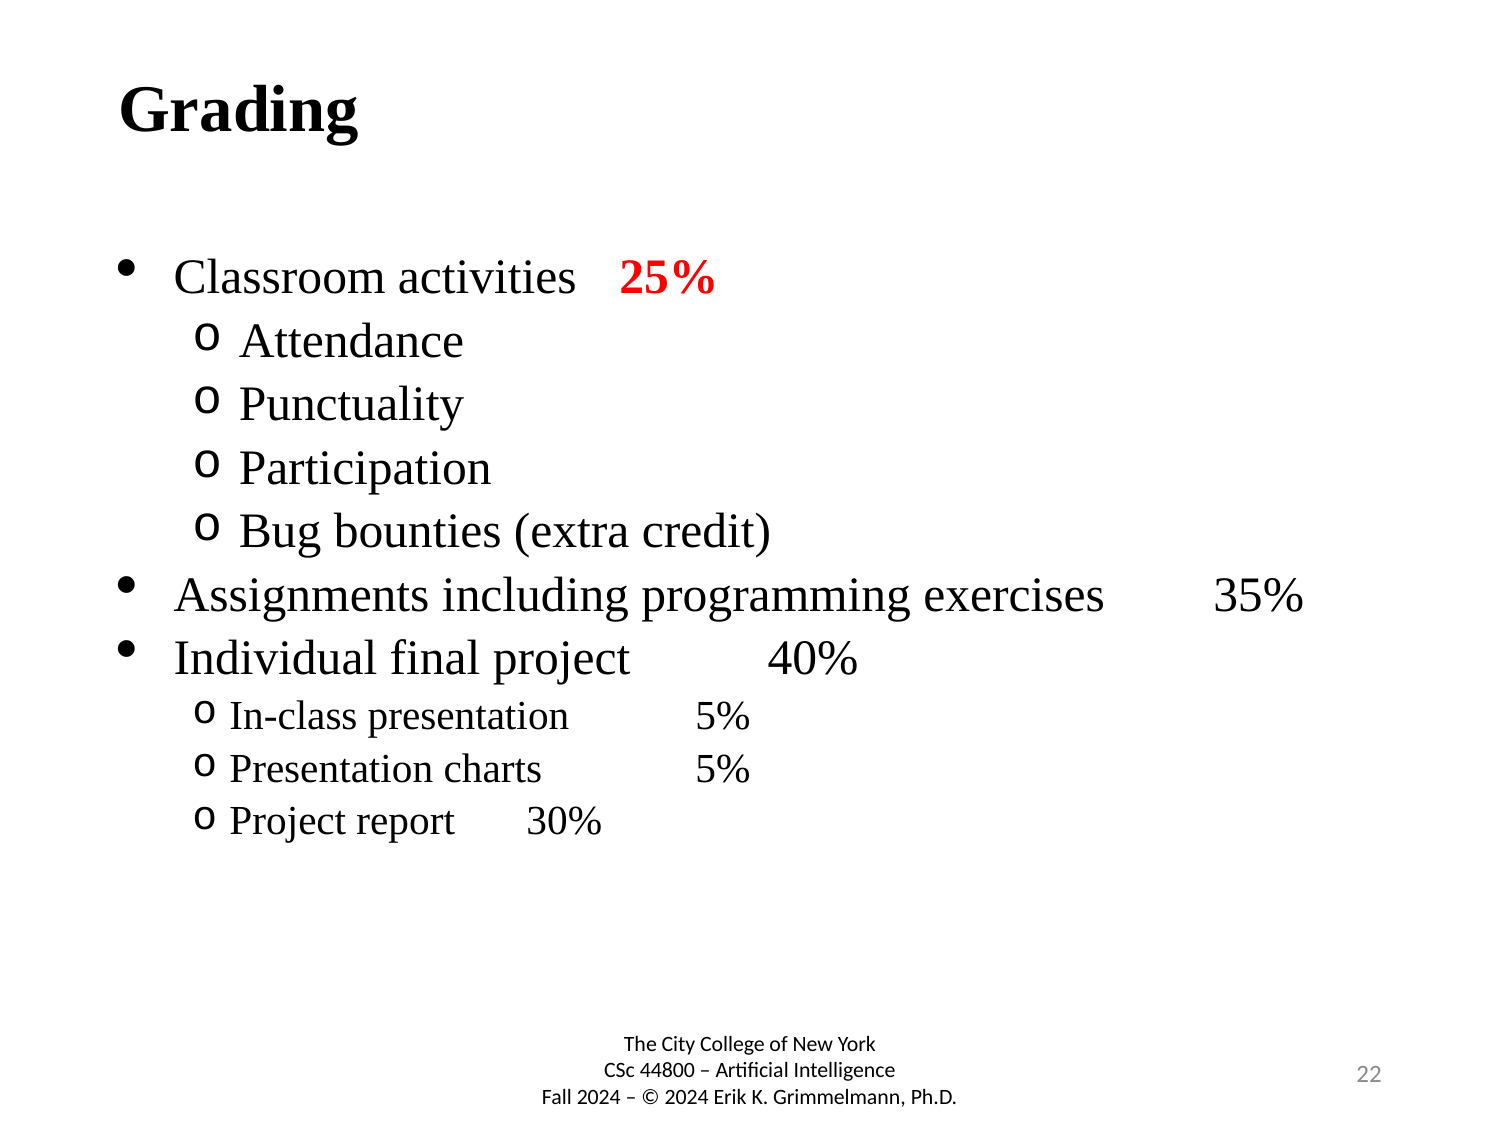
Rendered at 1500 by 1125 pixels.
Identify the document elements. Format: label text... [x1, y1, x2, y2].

list Classroom activities 25% Attendance Punctuality Participation Bug bounties (extra credit) Assignments including programming exercises 35% Individual final project 40% In-class presentation 5% Presentation charts 5% Project report 30% [103, 232, 1453, 893]
slide_number 22 [1059, 1042, 1397, 1103]
title Grading [103, 59, 1397, 160]
